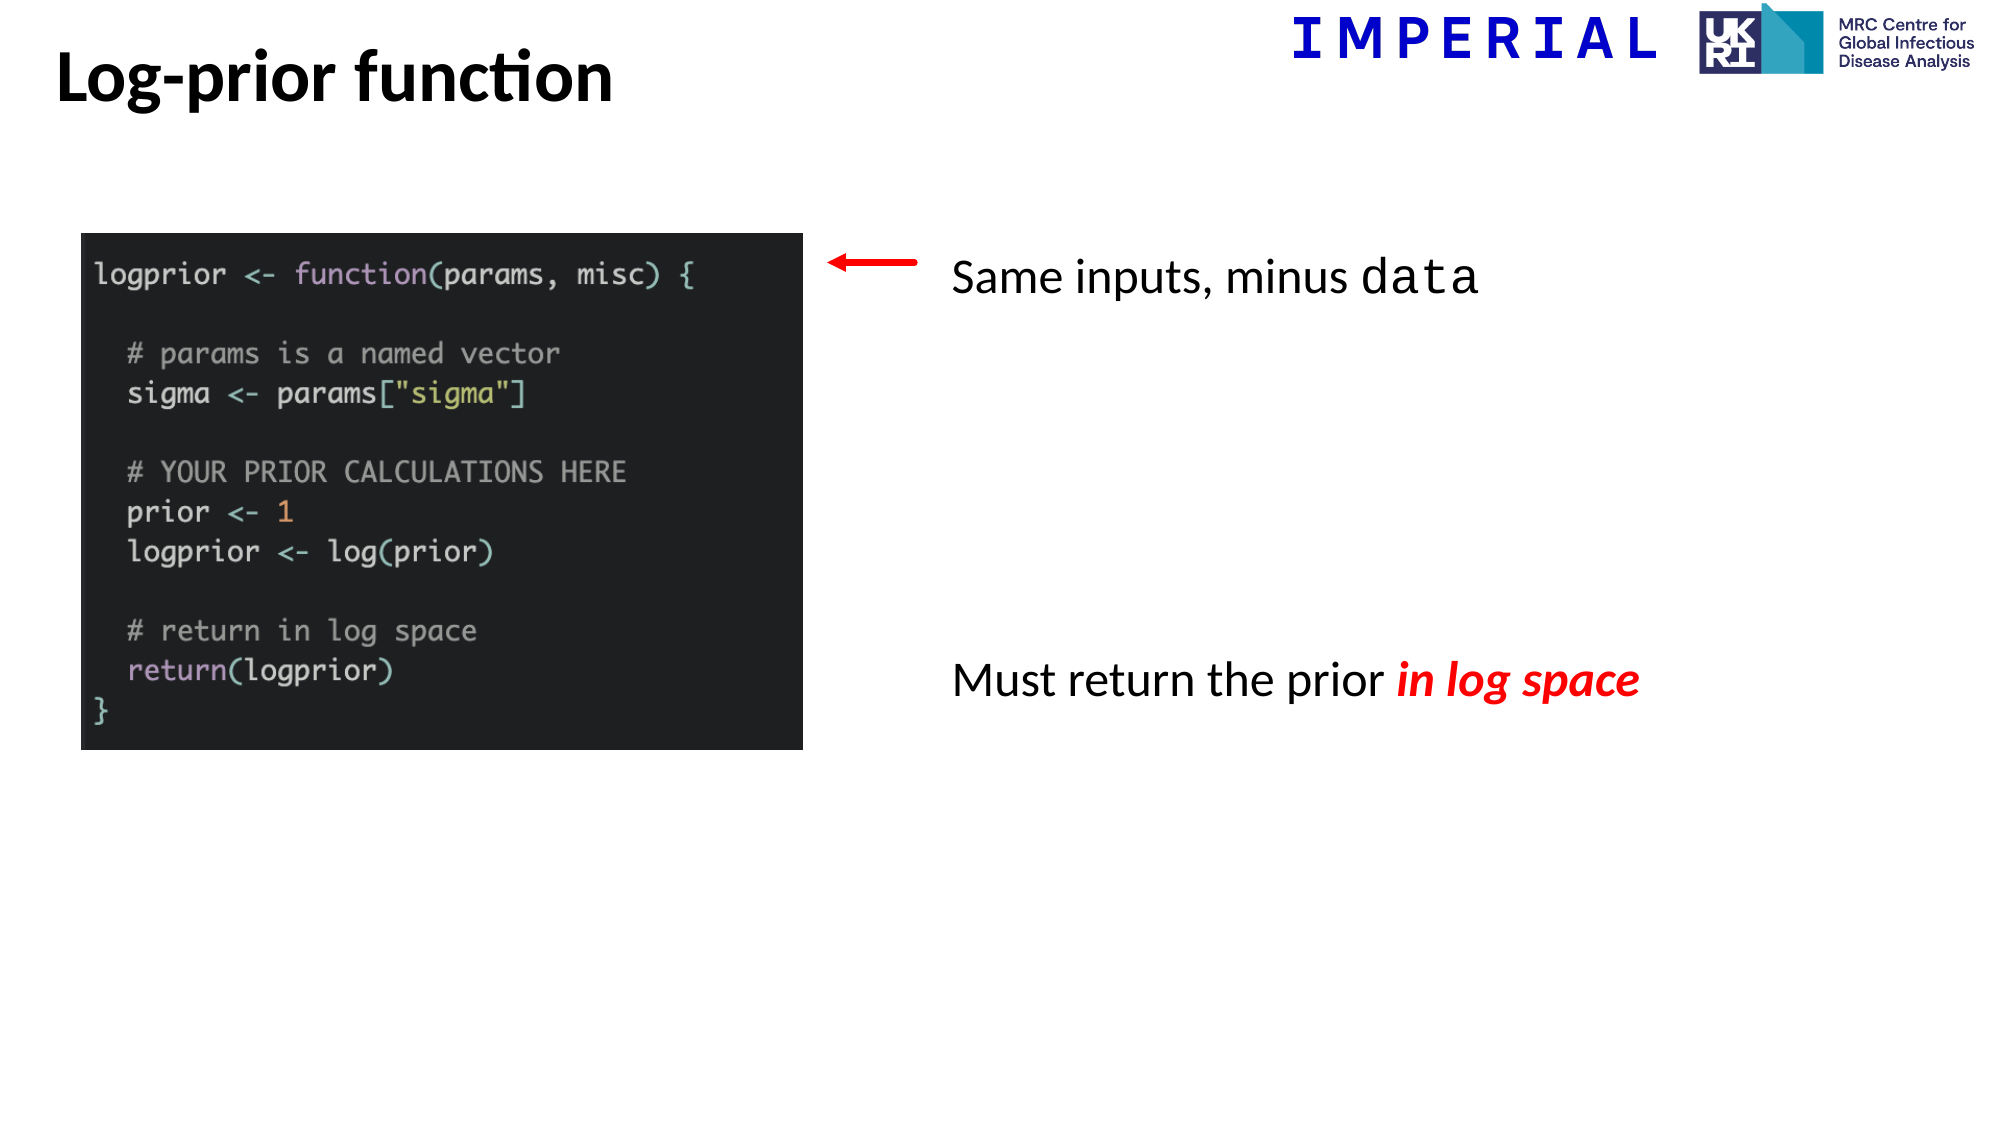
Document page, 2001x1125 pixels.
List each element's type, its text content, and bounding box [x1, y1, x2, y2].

picture [1699, 3, 1992, 74]
picture [81, 233, 803, 750]
text_box Log-prior function [41, 19, 1367, 124]
picture [1294, 17, 1656, 58]
text_box Must return the prior in log space [936, 609, 1919, 715]
text_box Same inputs, minus data [936, 205, 1919, 311]
